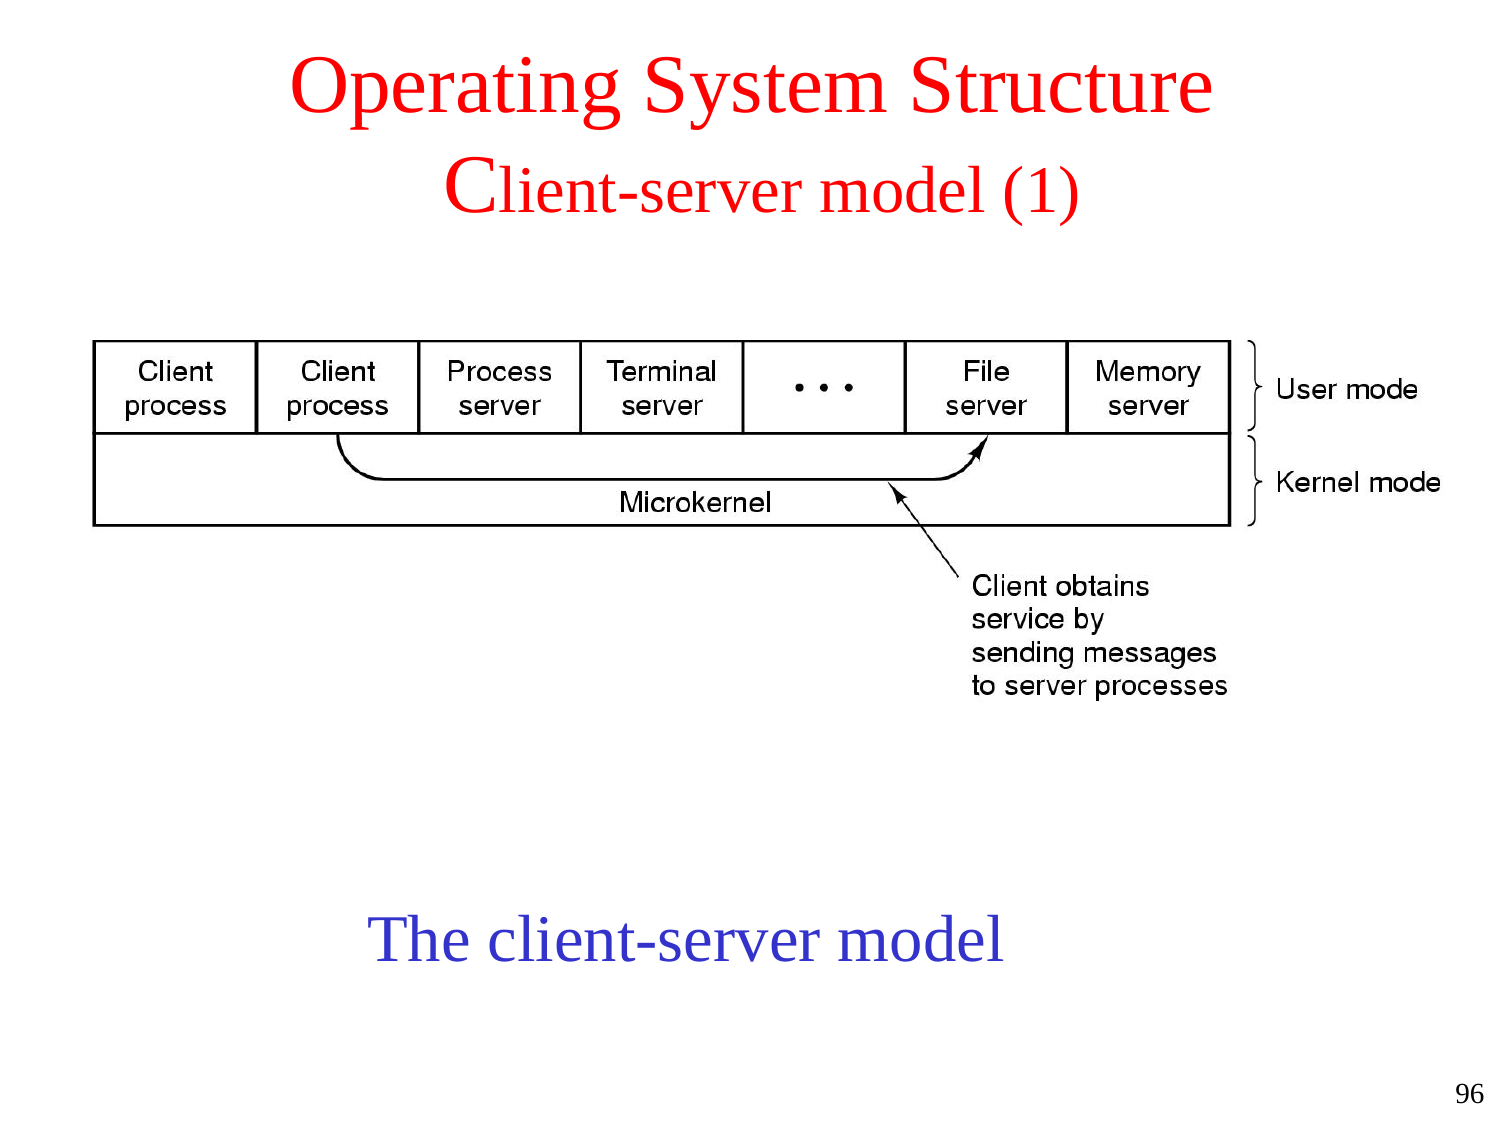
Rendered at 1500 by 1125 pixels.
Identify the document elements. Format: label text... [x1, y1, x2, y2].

picture [91, 340, 1447, 706]
slide_number 96 [1433, 1066, 1500, 1125]
title Operating System Structure Client-server model (1) [114, 35, 1390, 224]
list The client-server model [352, 887, 1319, 1023]
